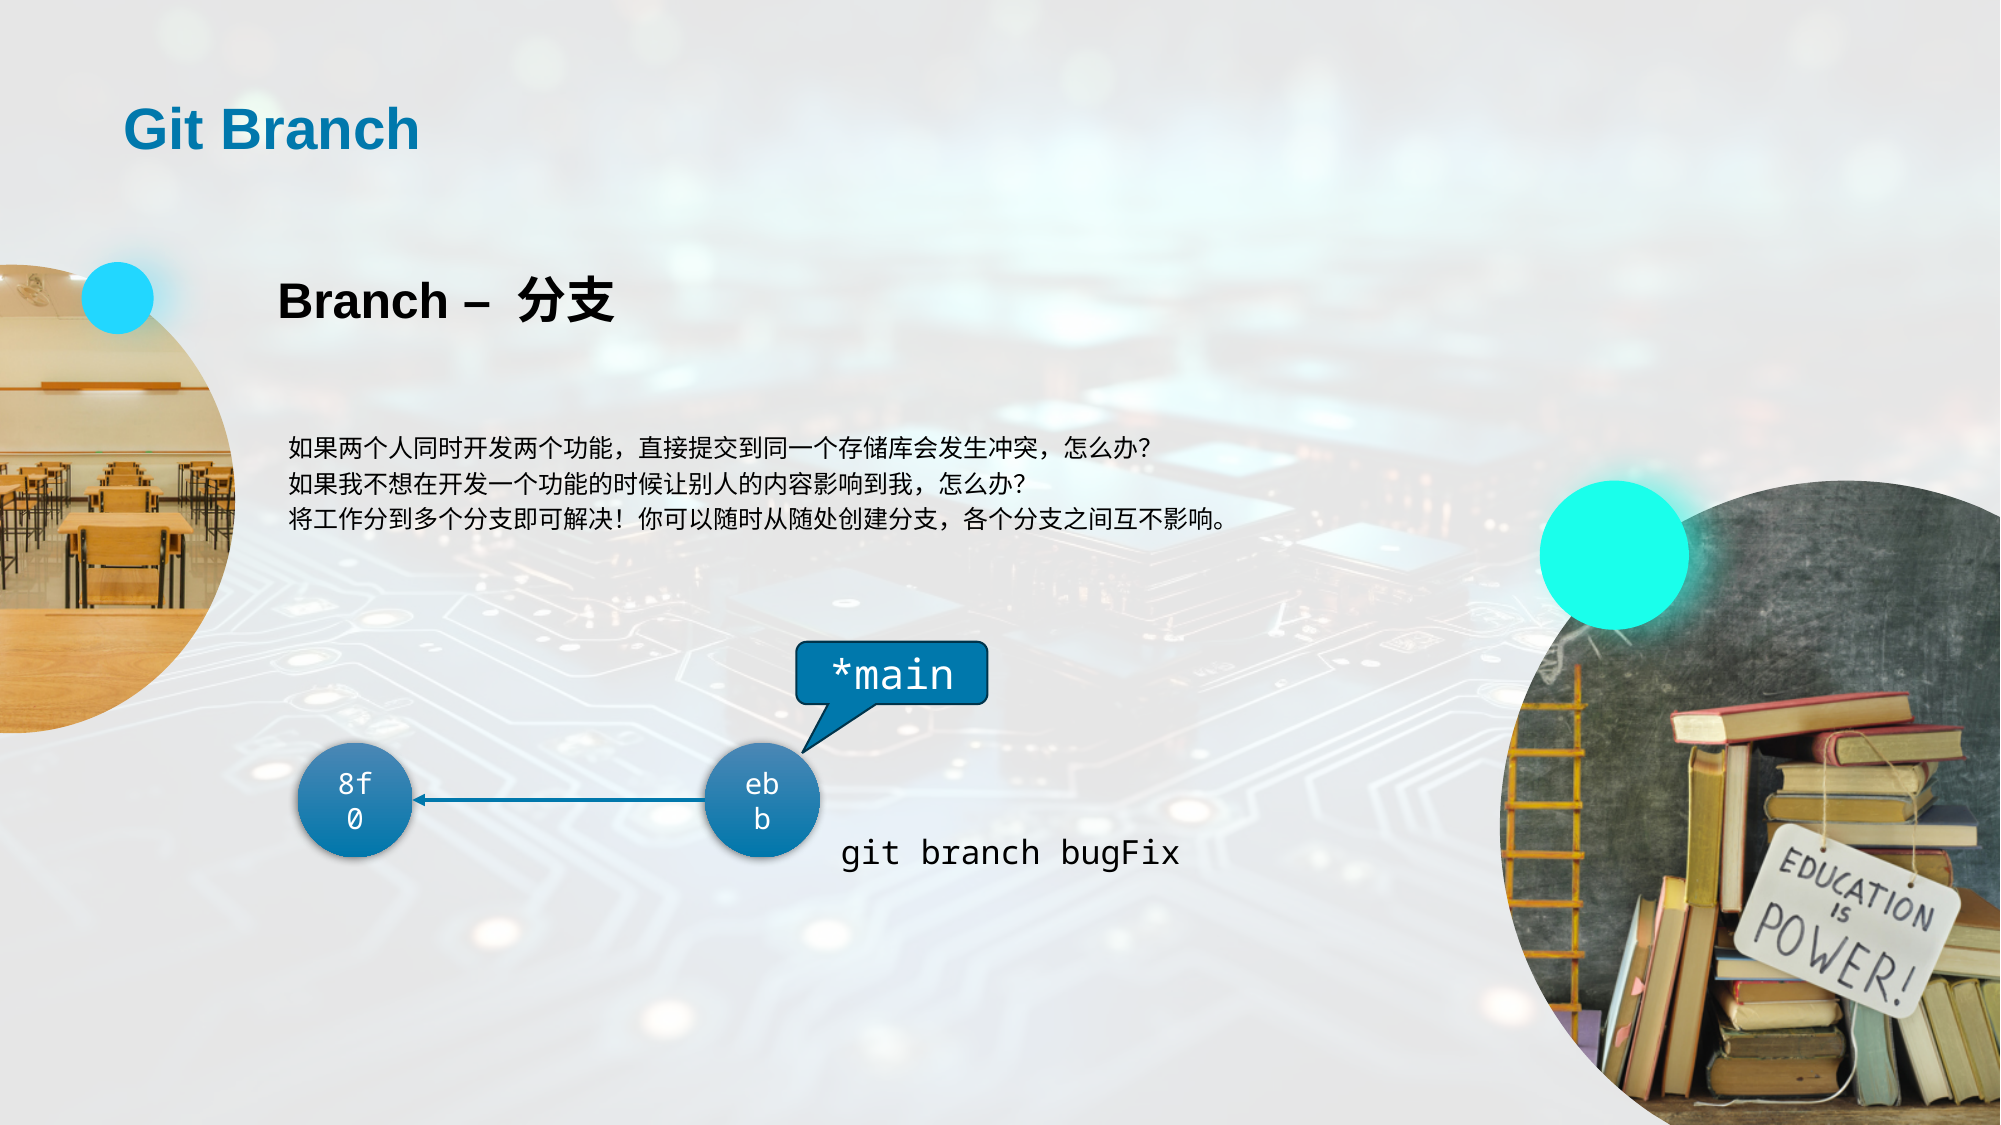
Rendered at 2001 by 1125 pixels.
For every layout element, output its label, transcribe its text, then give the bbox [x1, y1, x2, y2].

title Git Branch [108, 0, 1890, 169]
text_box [0, 260, 2000, 1125]
